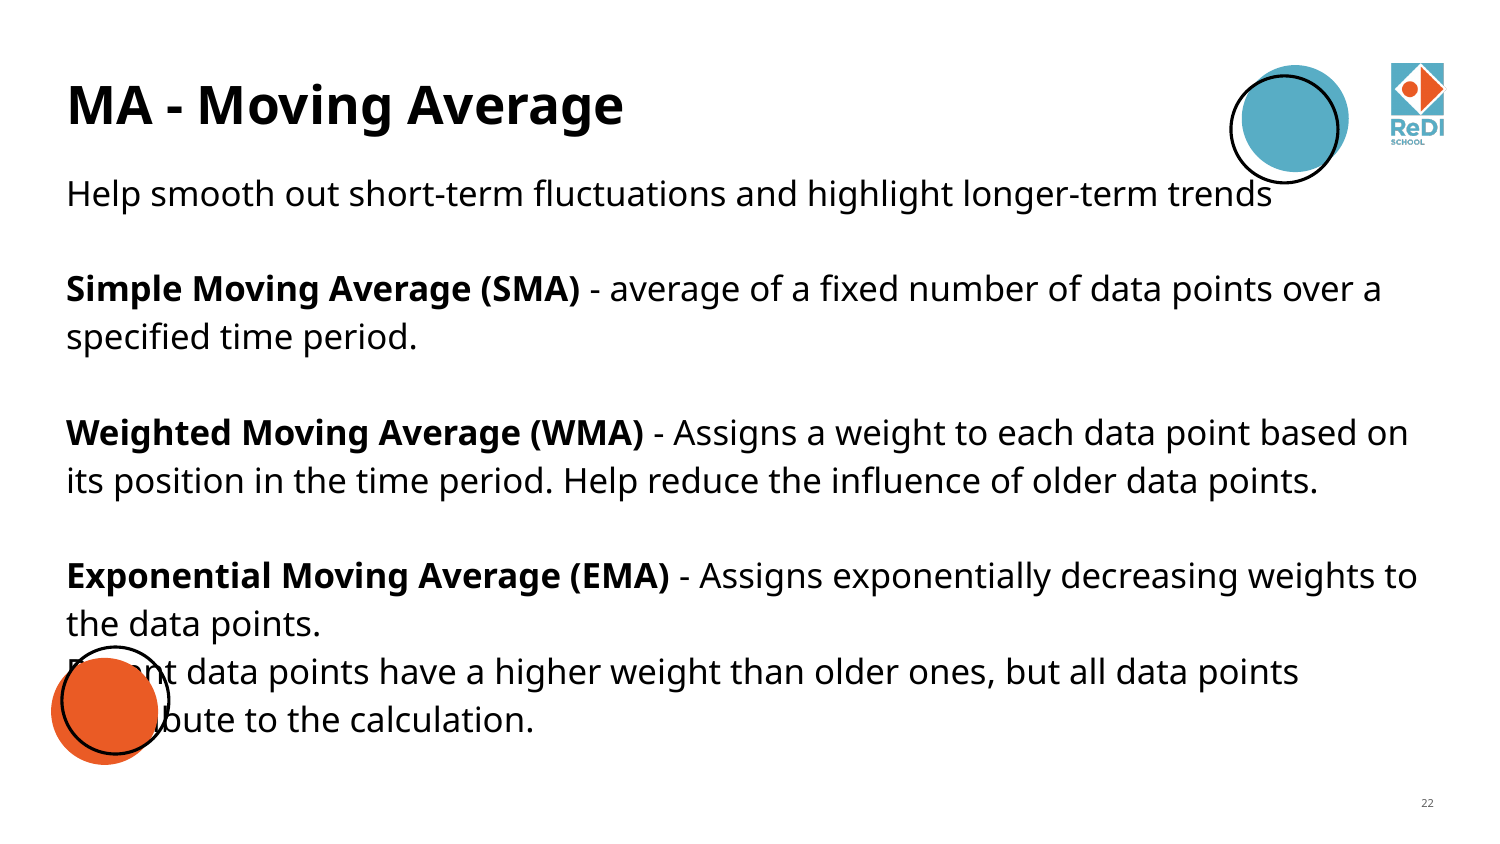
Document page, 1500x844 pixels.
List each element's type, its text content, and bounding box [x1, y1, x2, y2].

slide_number ‹#› [1388, 781, 1449, 827]
picture [1391, 63, 1447, 145]
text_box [50, 646, 170, 766]
list Help smooth out short-term fluctuations and highlight longer-term trends Simple Moving Average (SMA) - average of a fixed number of data points over a specified time period. Weighted Moving Average (WMA) - Assigns a weight to each data point based on its position in the time period. Help reduce the influence of older data points. Exponential Moving Average (EMA) - Assigns exponentially decreasing weights to the data points. Recent data points have a higher weight than older ones, but all data points contribute to the calculation. [51, 150, 1449, 765]
title MA - Moving Average [51, 56, 1388, 150]
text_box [1230, 64, 1349, 184]
